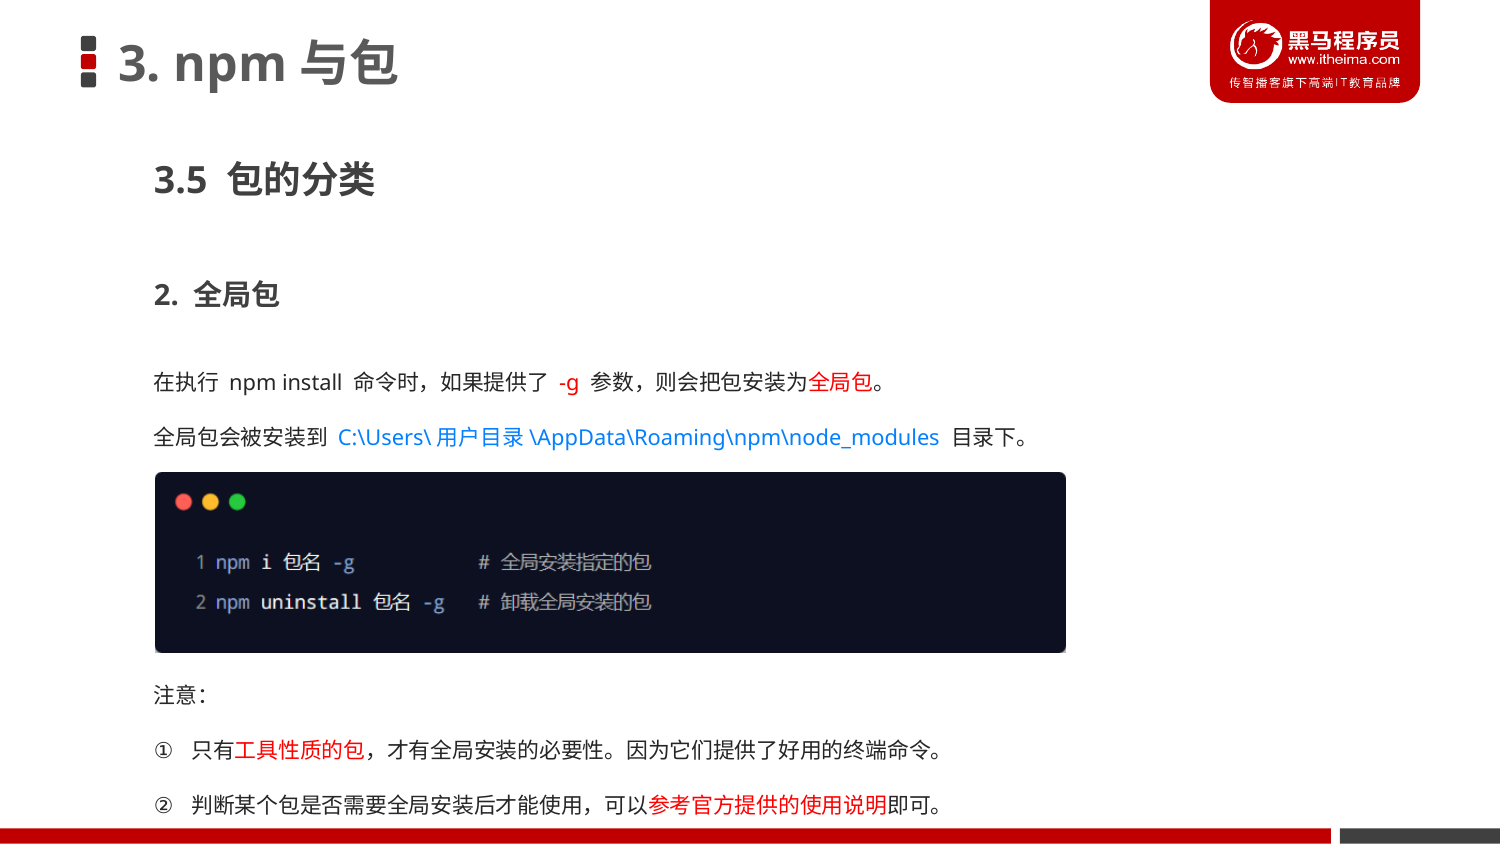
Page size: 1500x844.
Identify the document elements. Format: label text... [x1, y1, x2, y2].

picture [1211, 11, 1419, 97]
list 3.5 包的分类 [139, 153, 1209, 243]
title 3. npm与包 [103, 0, 1209, 130]
list 在执行 npm install 命令时，如果提供了 -g 参数，则会把包安装为全局包。 全局包会被安装到 C:\Users\用户目录\AppData\Roaming\npm\node_modules 目录下。 [139, 348, 1311, 464]
text_box 2. 全局包 [139, 273, 1204, 320]
text_box 注意： 只有工具性质的包，才有全局安装的必要性。因为它们提供了好用的终端命令。 判断某个包是否需要全局安装后才能使用，可以参考官方提供的使用说明即可。 [139, 661, 1311, 819]
picture [155, 472, 1066, 653]
